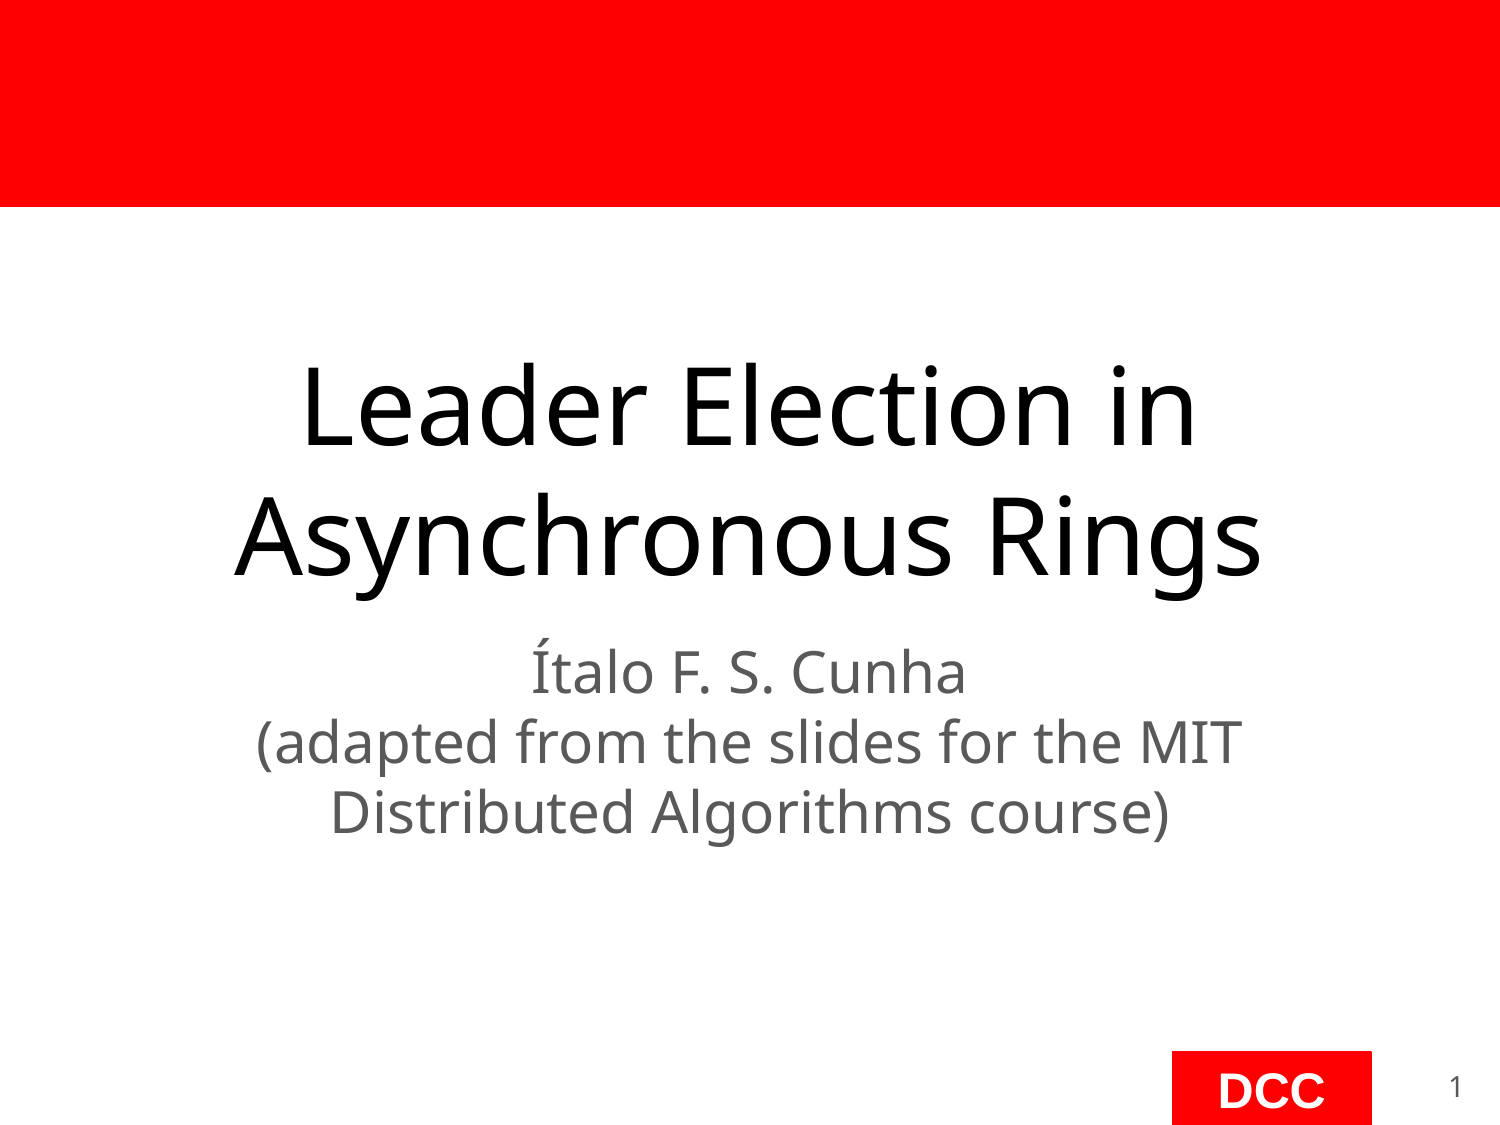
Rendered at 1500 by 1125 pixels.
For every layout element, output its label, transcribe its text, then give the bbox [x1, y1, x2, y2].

slide_number ‹#› [1389, 1044, 1480, 1125]
title Leader Election in Asynchronous Rings [51, 162, 1449, 612]
subtitle Ítalo F. S. Cunha (adapted from the slides for the MIT Distributed Algorithms course) [51, 619, 1449, 794]
